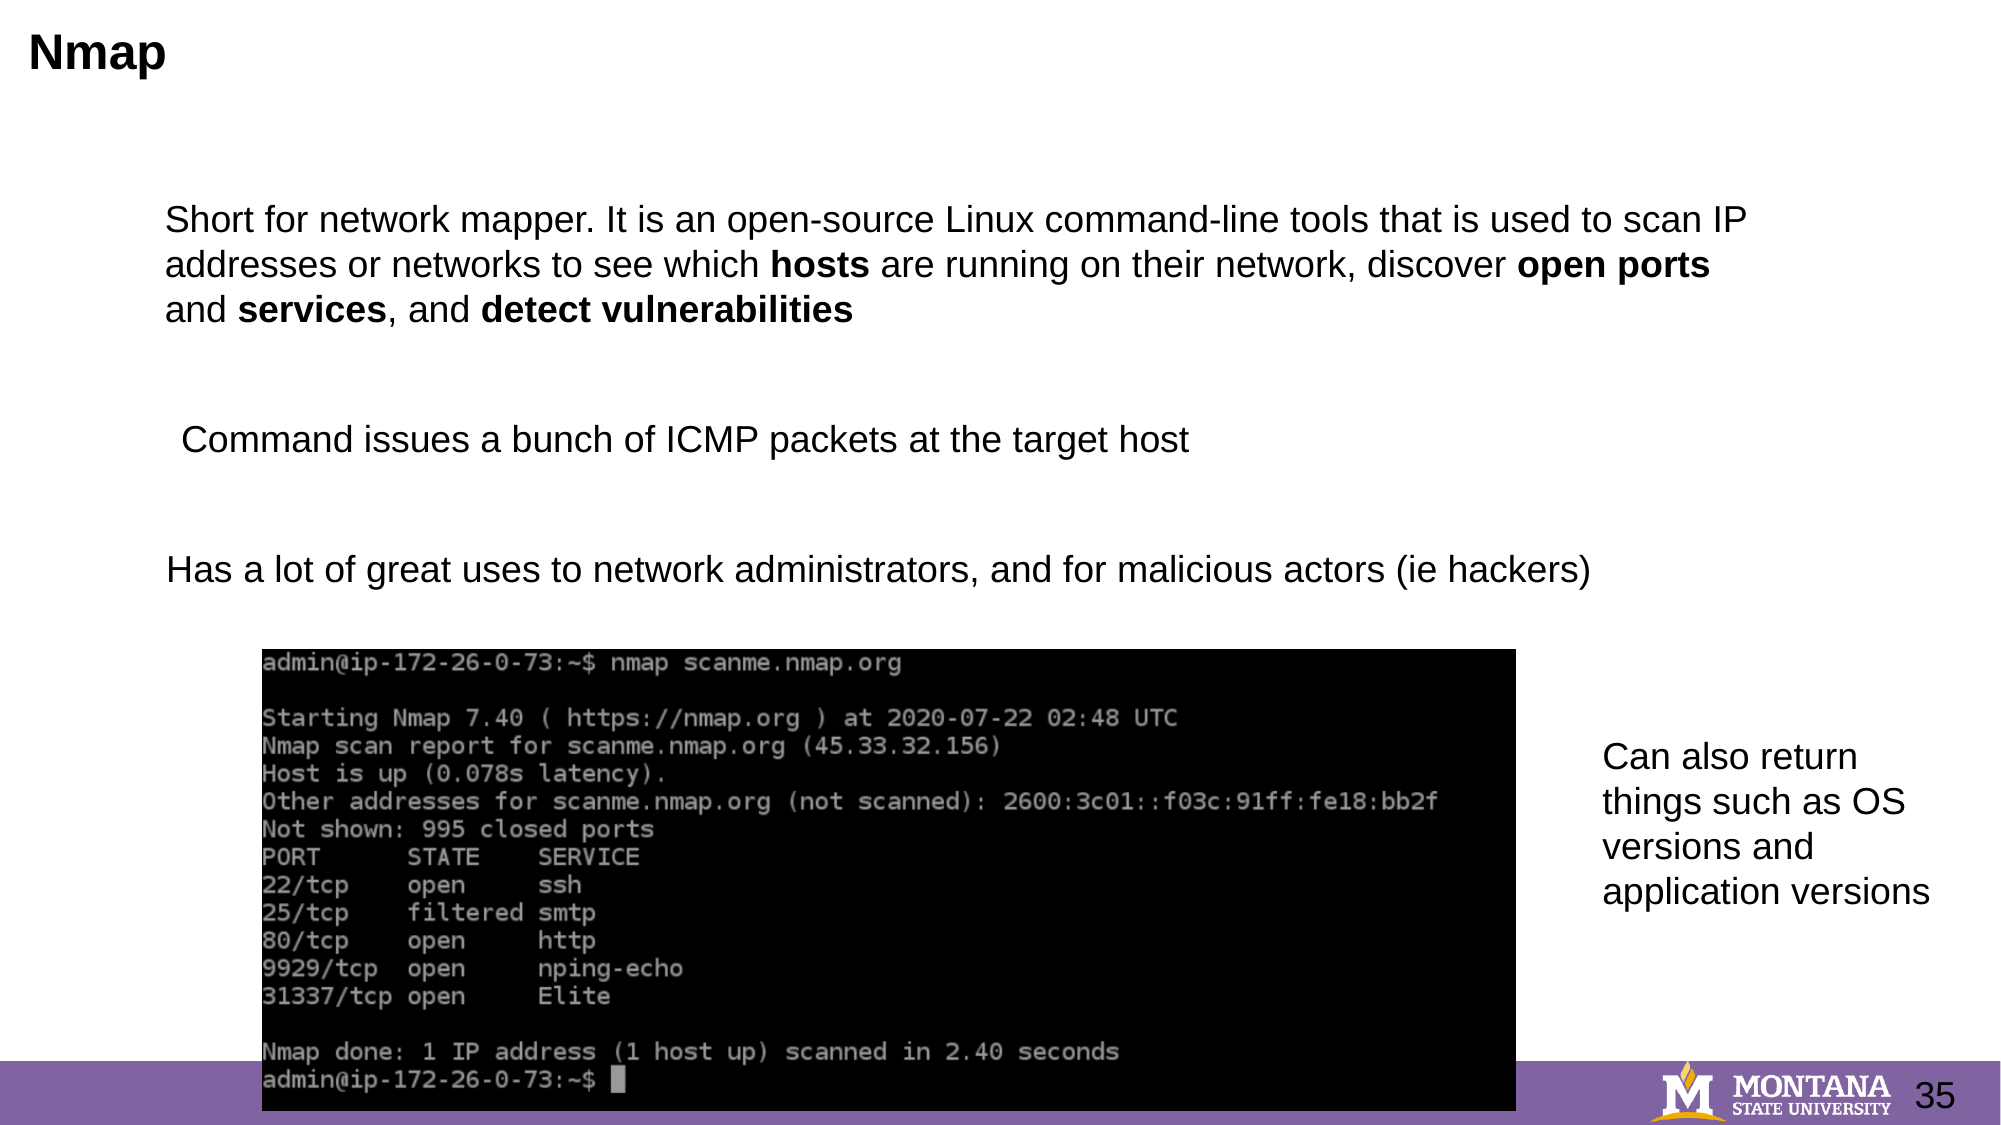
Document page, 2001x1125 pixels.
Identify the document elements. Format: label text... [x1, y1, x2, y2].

text_box Command issues a bunch of ICMP packets at the target host [166, 407, 1206, 468]
text_box Short for network mapper. It is an open-source Linux command-line tools that is used to scan IP addresses or networks to see which hosts are running on their network, discover open ports and services, and detect vulnerabilities [149, 187, 1788, 338]
text_box Can also return things such as OS versions and application versions [1587, 724, 1975, 920]
picture [262, 649, 1516, 1111]
text_box Has a lot of great uses to network administrators, and for malicious actors (ie hackers) [151, 537, 1608, 598]
slide_number 35 [1887, 1072, 1994, 1125]
text_box Nmap [13, 12, 183, 88]
picture [1650, 1060, 1891, 1122]
